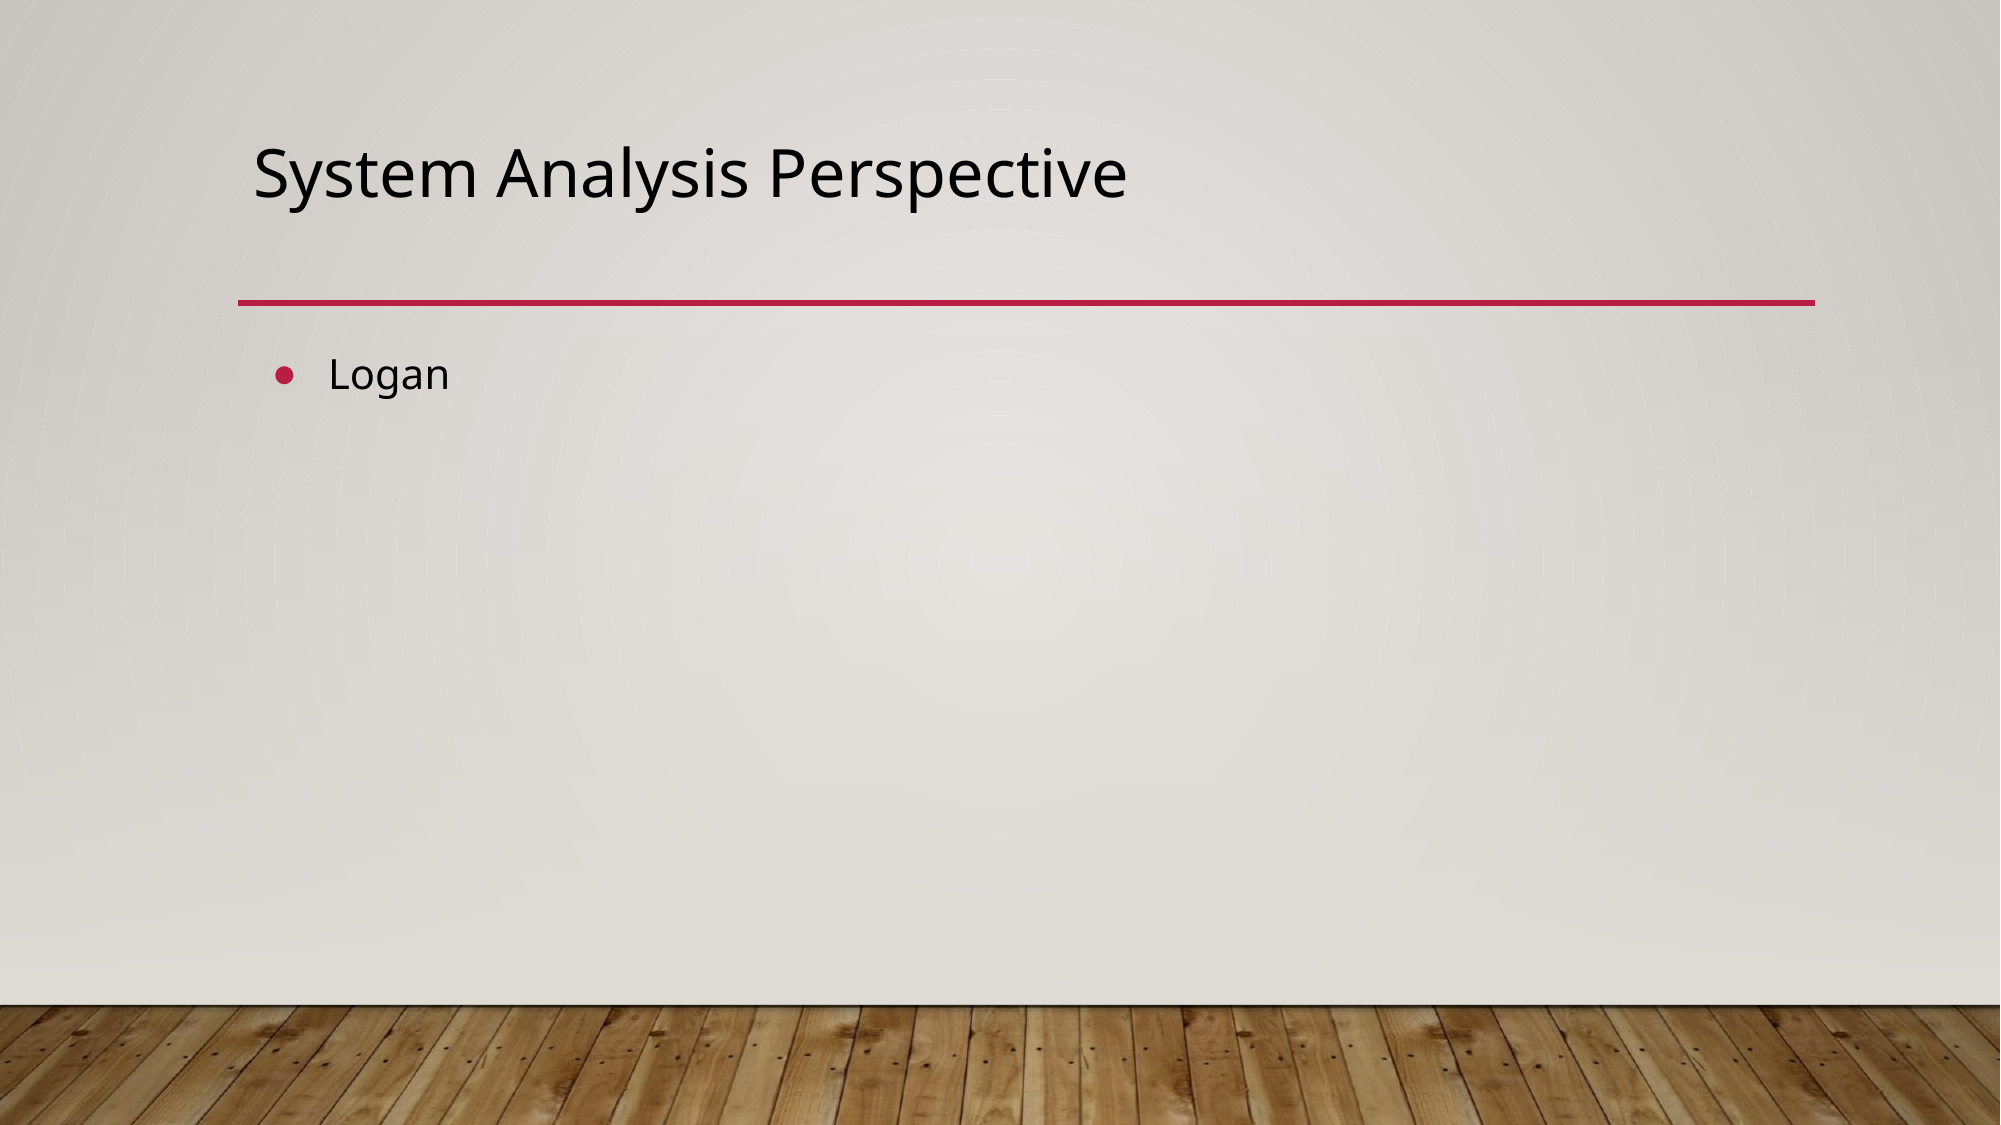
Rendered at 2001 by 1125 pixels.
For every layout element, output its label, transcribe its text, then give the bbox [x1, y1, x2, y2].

picture [0, 1005, 2000, 1125]
list Logan [238, 330, 1814, 897]
title System Analysis Perspective [238, 131, 1814, 305]
